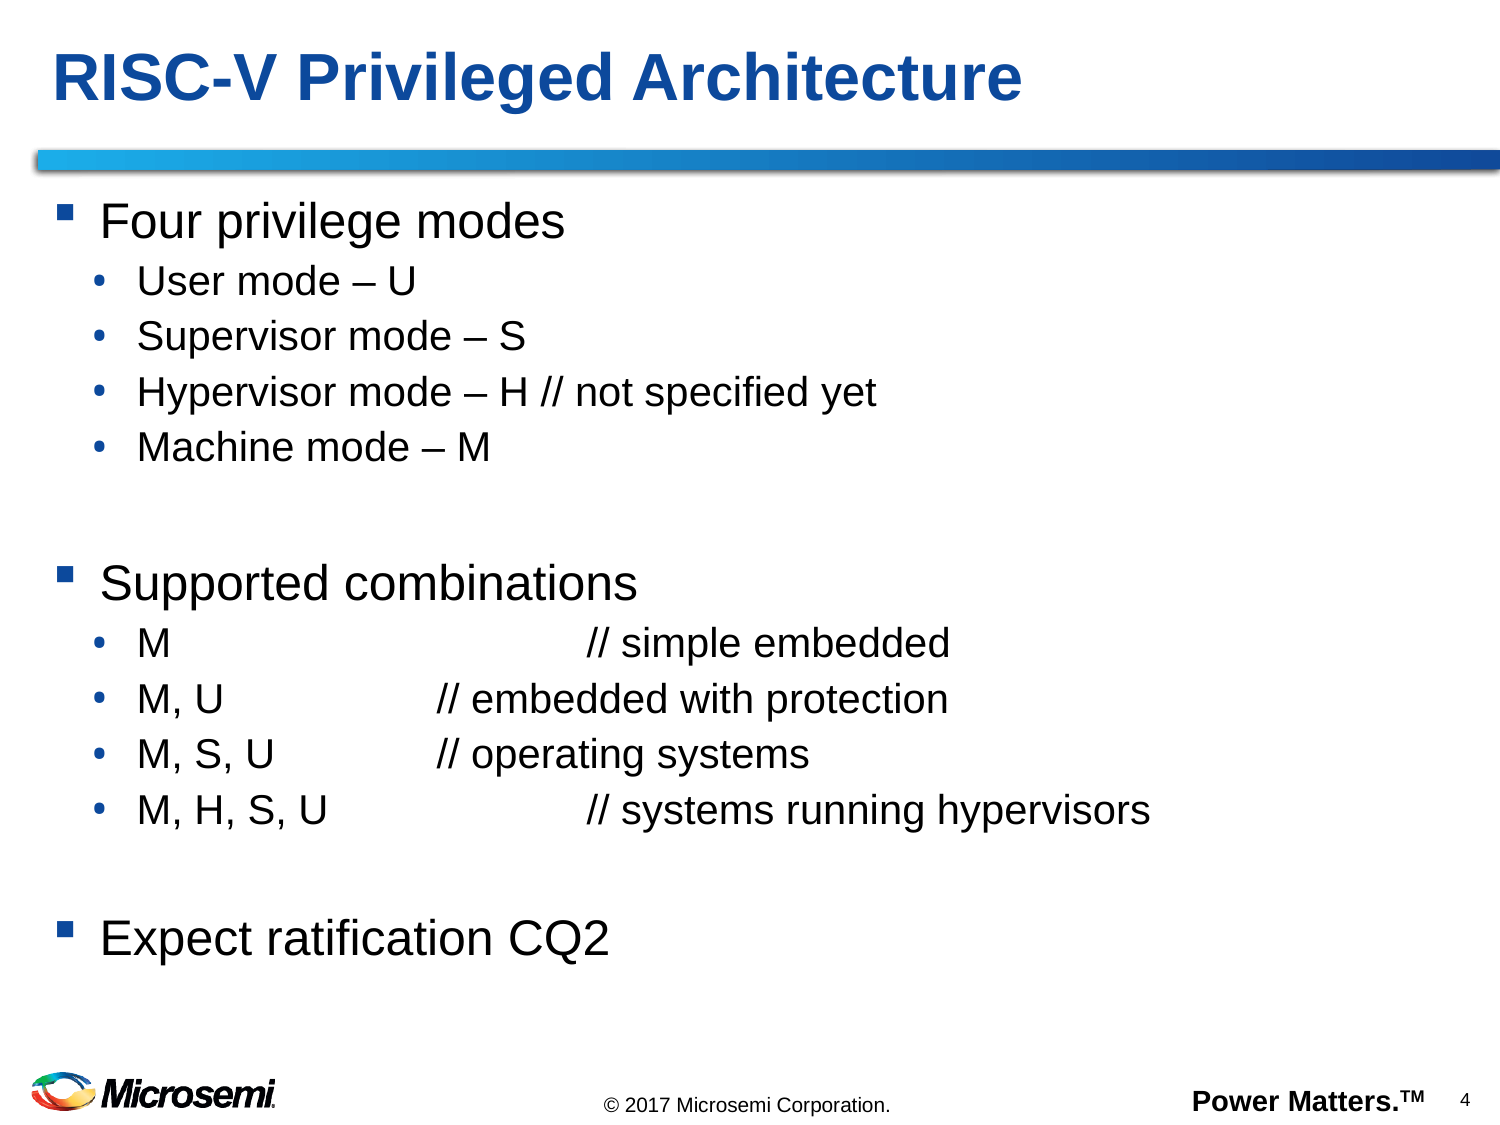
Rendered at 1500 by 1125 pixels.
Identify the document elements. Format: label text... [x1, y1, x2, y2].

title RISC-V Privileged Architecture [37, 0, 1463, 151]
list Four privilege modes User mode – U Supervisor mode – S Hypervisor mode – H // not specified yet Machine mode – M Supported combinations M // simple embedded M, U // embedded with protection M, S, U // operating systems M, H, S, U // systems running hypervisors Expect ratification CQ2 [37, 187, 1463, 1063]
picture [29, 1065, 275, 1113]
